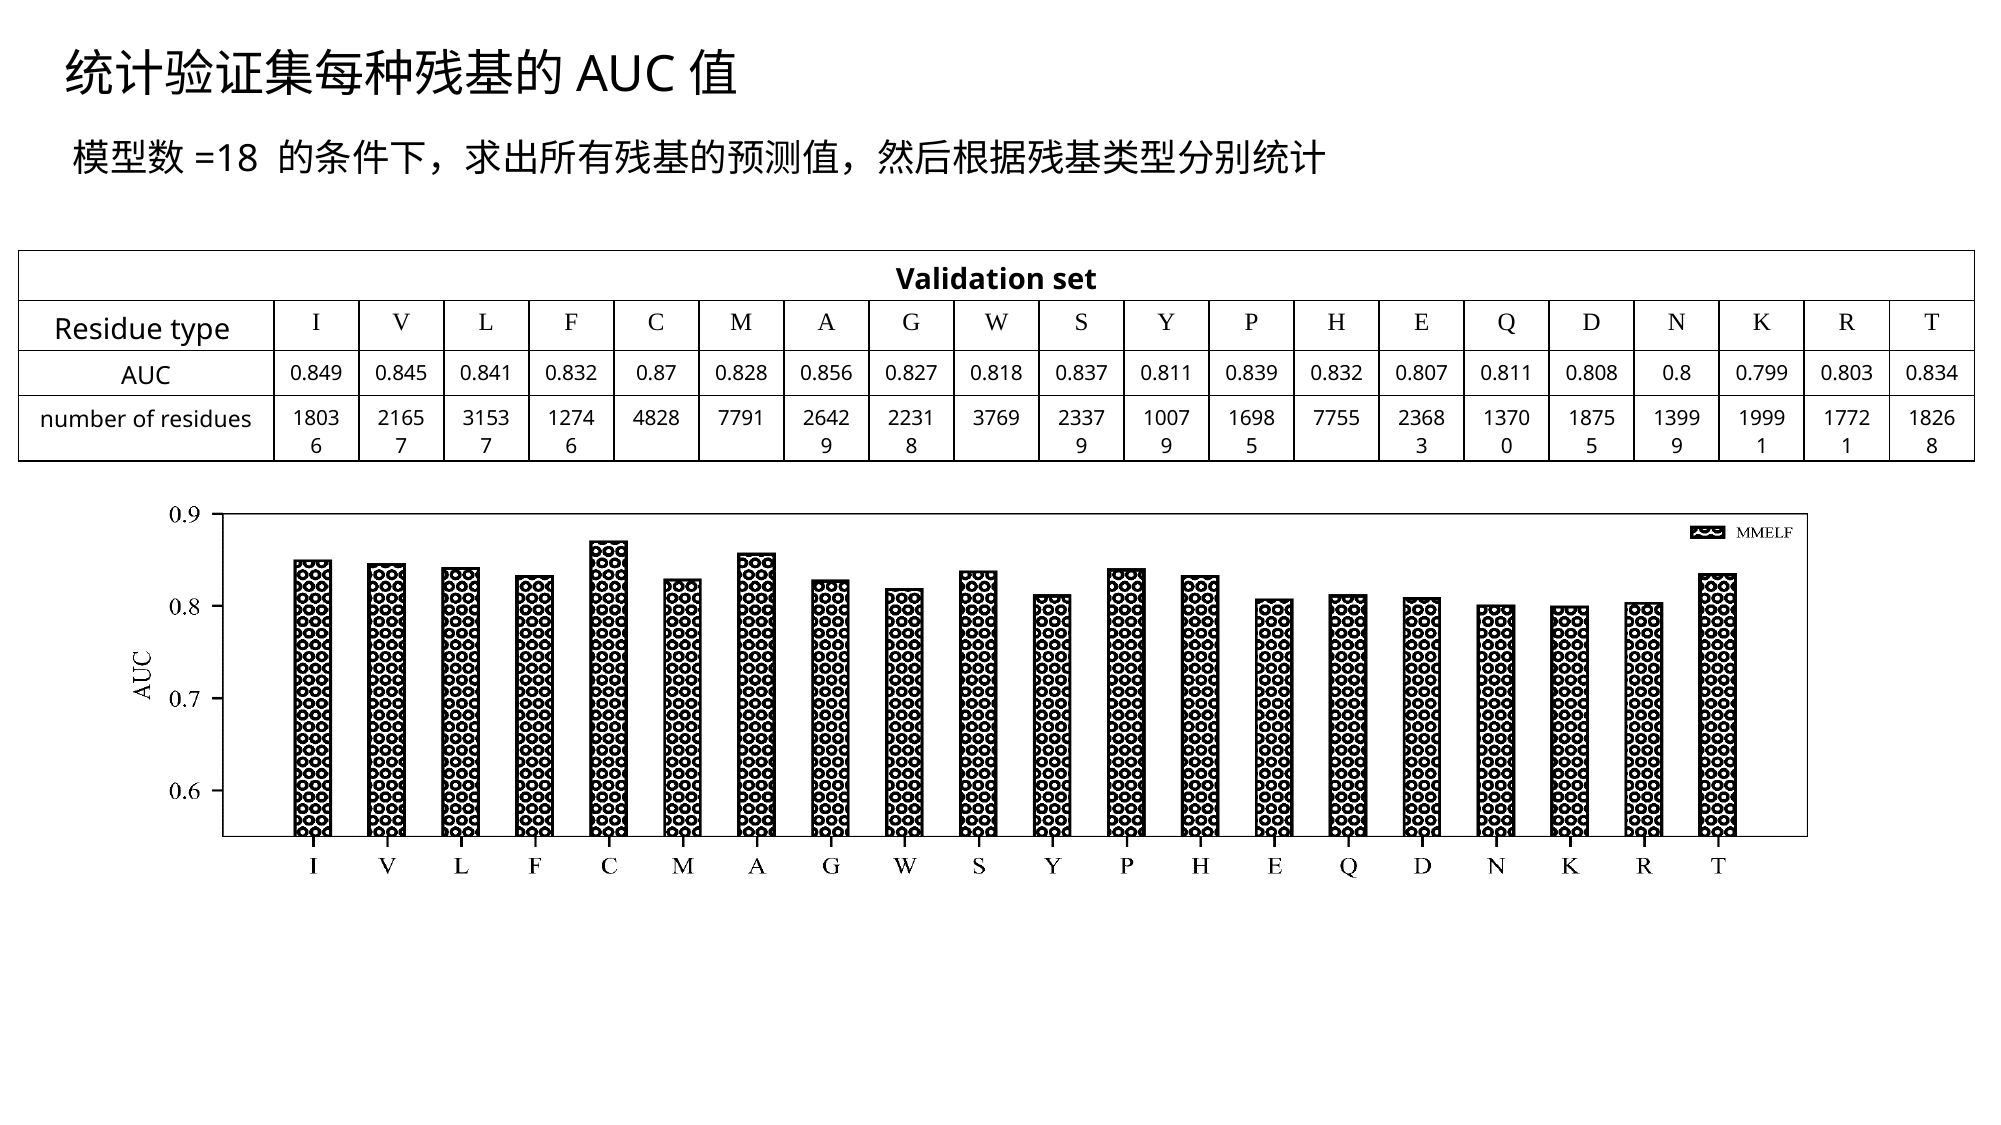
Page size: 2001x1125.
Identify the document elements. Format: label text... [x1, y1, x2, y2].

table_cell E [1380, 301, 1463, 350]
table_cell 31537 [445, 396, 528, 460]
table_cell C [615, 301, 698, 350]
table_cell 22318 [870, 396, 953, 460]
table_cell 19991 [1720, 396, 1803, 460]
table_cell 0.834 [1890, 351, 1974, 395]
table_cell M [700, 301, 783, 350]
table_cell 7791 [700, 396, 783, 460]
table_cell 0.856 [785, 351, 868, 395]
table_cell 0.808 [1550, 351, 1633, 395]
table_cell 23683 [1380, 396, 1463, 460]
table_cell 0.87 [615, 351, 698, 395]
picture [109, 484, 1833, 894]
table_cell 0.828 [700, 351, 783, 395]
table_cell K [1720, 301, 1803, 350]
table_cell 0.837 [1040, 351, 1123, 395]
table_cell D [1550, 301, 1633, 350]
table_cell 18755 [1550, 396, 1633, 460]
table_cell 23379 [1040, 396, 1123, 460]
table_cell 0.811 [1465, 351, 1548, 395]
table_cell 4828 [615, 396, 698, 460]
table_cell 7755 [1295, 396, 1378, 460]
table_cell 16985 [1210, 396, 1293, 460]
table_cell 17721 [1805, 396, 1889, 460]
table_cell N [1635, 301, 1718, 350]
table_cell Y [1125, 301, 1208, 350]
table_cell 18268 [1890, 396, 1974, 460]
table_cell 0.832 [530, 351, 613, 395]
table_cell F [530, 301, 613, 350]
table_cell 3769 [955, 396, 1038, 460]
table_cell 0.8 [1635, 351, 1718, 395]
table_cell S [1040, 301, 1123, 350]
table_cell P [1210, 301, 1293, 350]
table_cell T [1890, 301, 1974, 350]
table_cell 18036 [275, 396, 358, 460]
table_cell G [870, 301, 953, 350]
table_cell 0.818 [955, 351, 1038, 395]
table_cell AUC [19, 351, 273, 395]
table_cell 0.827 [870, 351, 953, 395]
table_header Validation set [19, 251, 1974, 300]
table_cell 0.799 [1720, 351, 1803, 395]
text_box 统计验证集每种残基的AUC值 [49, 34, 937, 110]
table_cell 21657 [360, 396, 443, 460]
table_cell 13999 [1635, 396, 1718, 460]
text_box 模型数=18 的条件下，求出所有残基的预测值，然后根据残基类型分别统计 [57, 126, 1453, 187]
table_cell R [1805, 301, 1889, 350]
table_cell H [1295, 301, 1378, 350]
table_cell W [955, 301, 1038, 350]
table_cell L [445, 301, 528, 350]
table_cell I [275, 301, 358, 350]
table_cell 26429 [785, 396, 868, 460]
table_cell 0.839 [1210, 351, 1293, 395]
table_cell 0.803 [1805, 351, 1889, 395]
table_cell 13700 [1465, 396, 1548, 460]
table_cell 0.811 [1125, 351, 1208, 395]
table_cell 0.832 [1295, 351, 1378, 395]
table_cell 12746 [530, 396, 613, 460]
table_cell V [360, 301, 443, 350]
table_cell 0.849 [275, 351, 358, 395]
table_cell 0.807 [1380, 351, 1463, 395]
table_cell 0.841 [445, 351, 528, 395]
table_cell number of residues [19, 396, 273, 460]
table_cell Q [1465, 301, 1548, 350]
table_cell Residue type [19, 301, 273, 350]
table_cell 10079 [1125, 396, 1208, 460]
table_cell 0.845 [360, 351, 443, 395]
table_cell A [785, 301, 868, 350]
